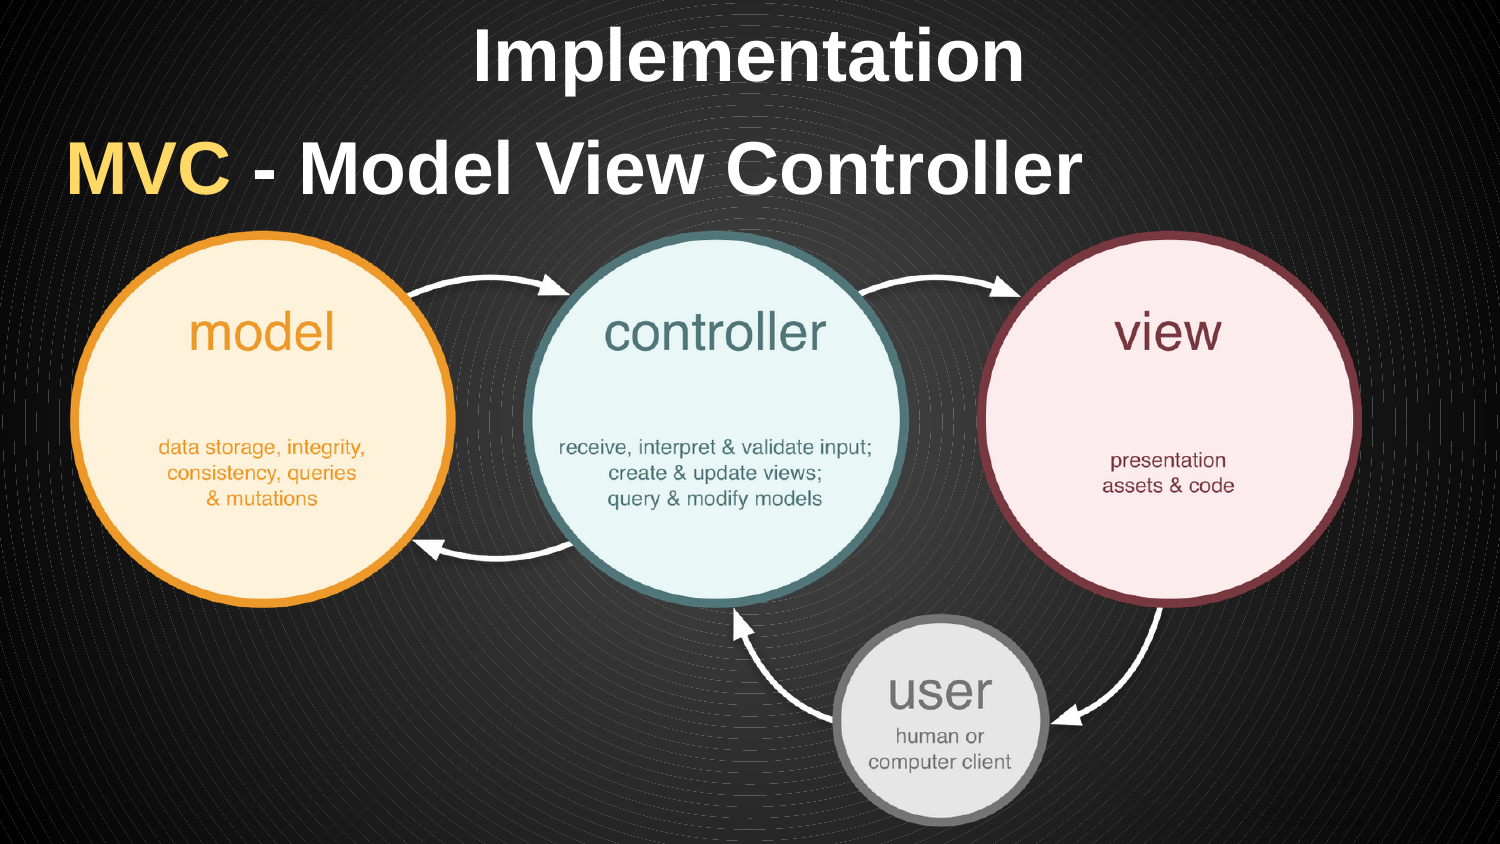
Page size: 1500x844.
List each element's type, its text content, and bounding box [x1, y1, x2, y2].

title Implementation [75, 0, 1425, 112]
title MVC - Model View Controller [50, 83, 1400, 225]
picture [66, 228, 1363, 827]
